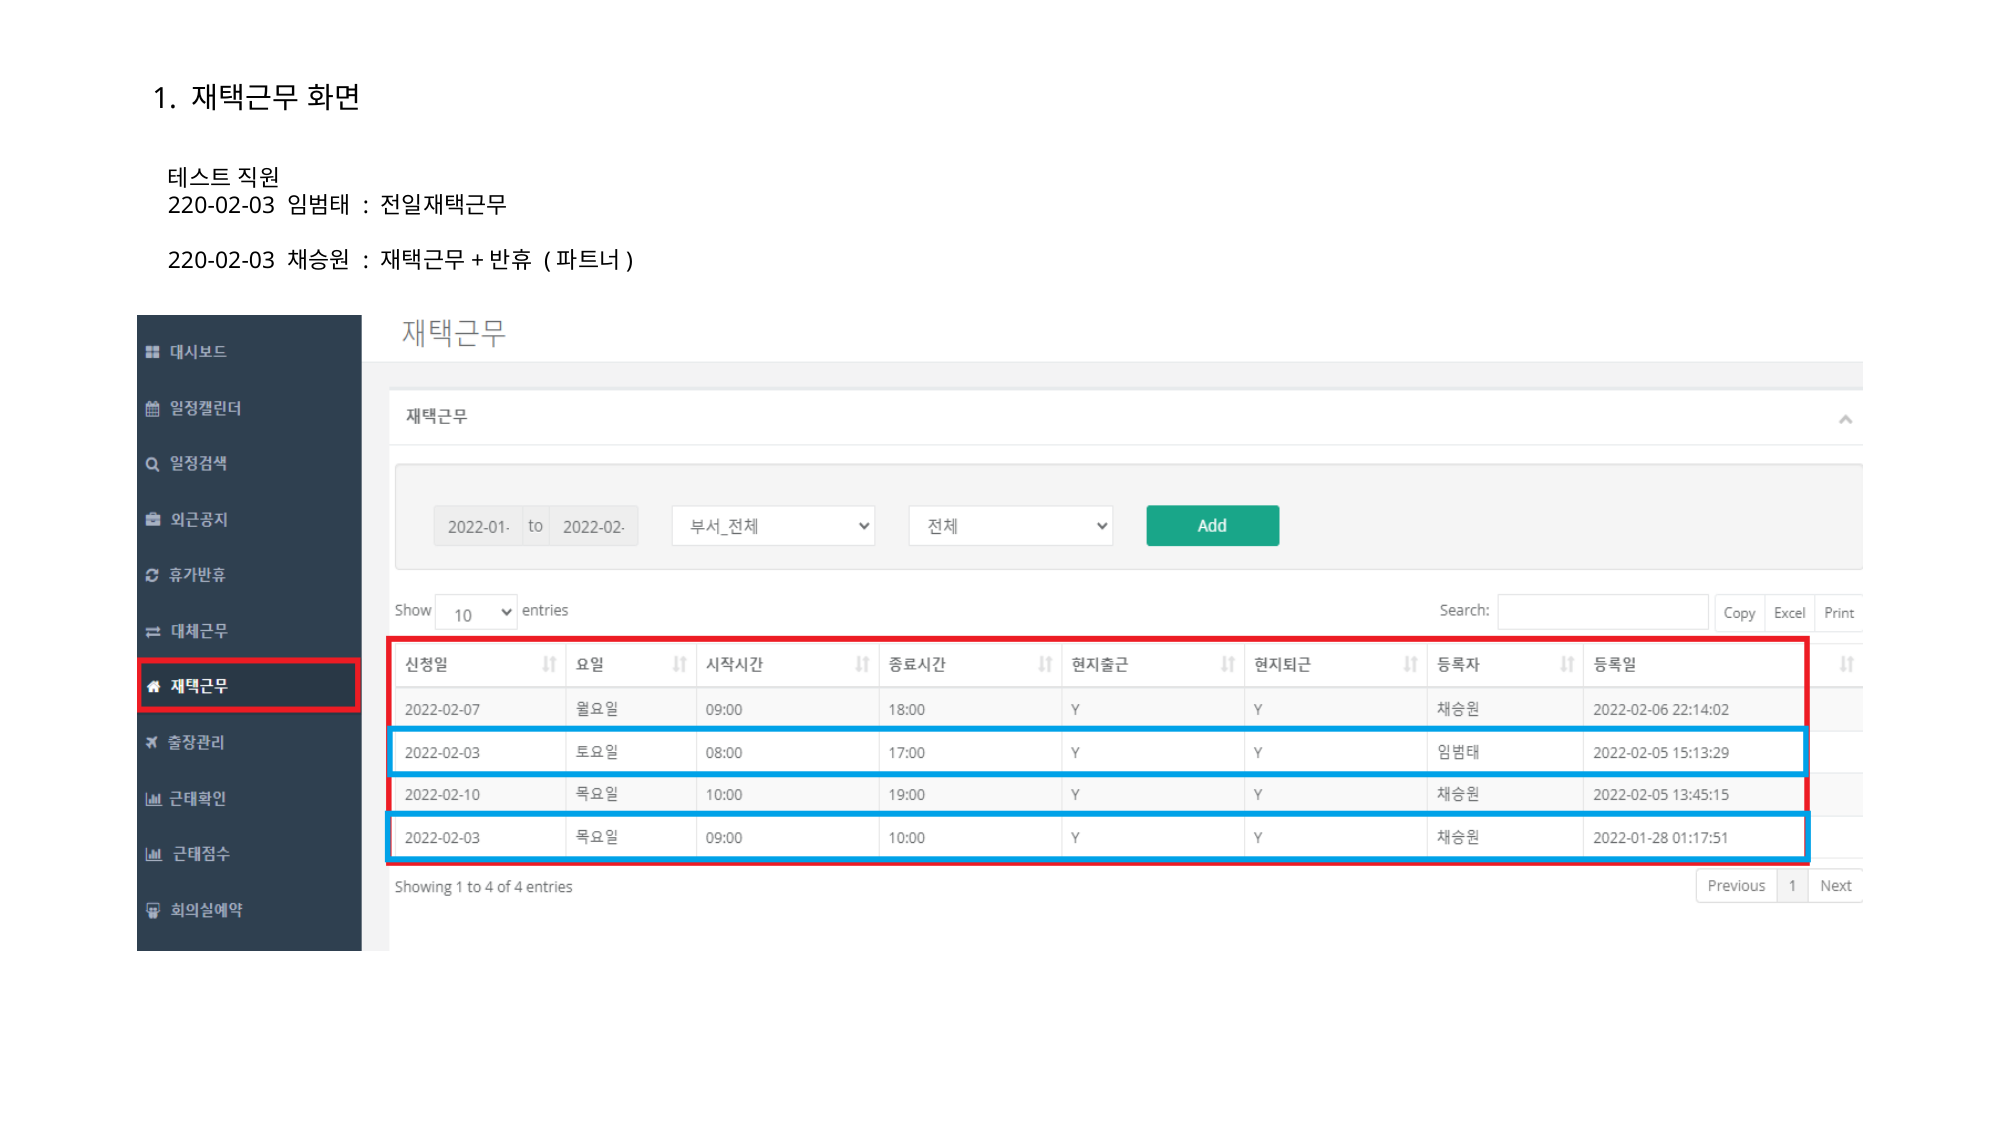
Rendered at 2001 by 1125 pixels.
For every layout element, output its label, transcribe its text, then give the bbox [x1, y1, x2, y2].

text_box 테스트 직원 220-02-03 임범태 : 전일재택근무 220-02-03 채승원 : 재택근무+반휴 (파트너) [153, 156, 1847, 281]
title 1. 재택근무 화면 [137, 59, 1863, 138]
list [137, 315, 1863, 951]
